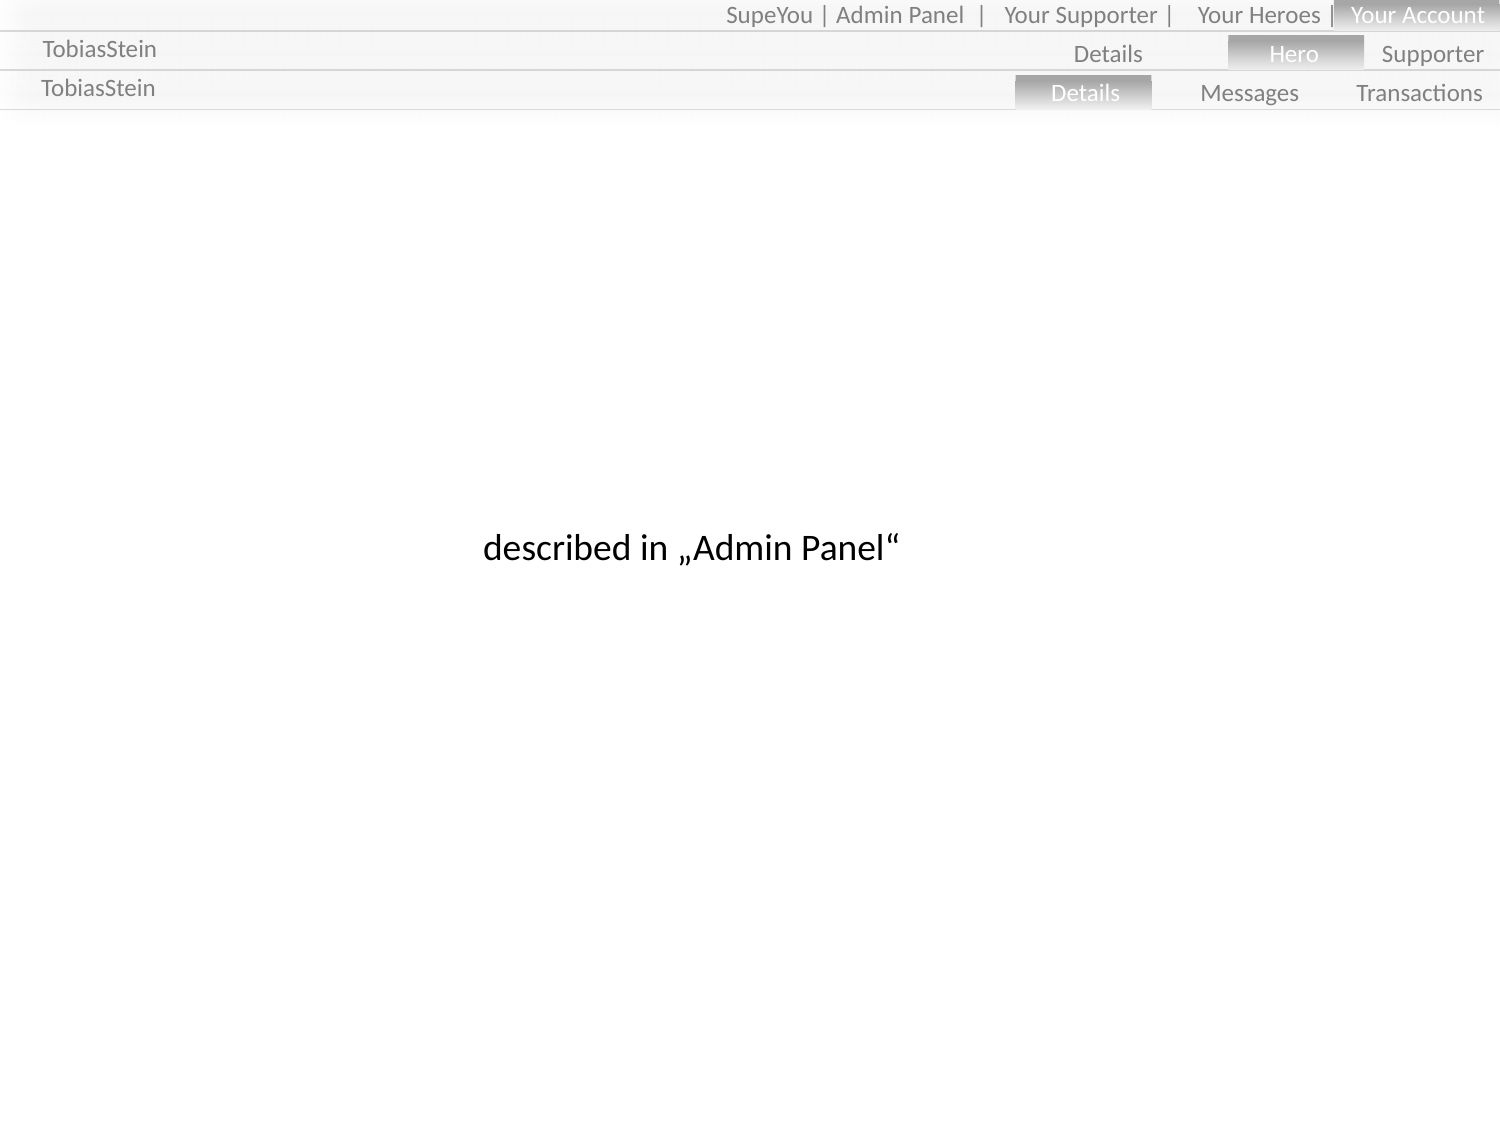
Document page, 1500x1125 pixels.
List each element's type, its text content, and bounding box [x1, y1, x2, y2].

text_box Details Messages Transactions [714, 76, 1499, 109]
text_box described in „Admin Panel“ [468, 515, 916, 576]
text_box SupeYou | Admin Panel | Your Supporter | Your Heroes | Your Account [608, 0, 1500, 29]
text_box X [608, 32, 879, 36]
text_box TobiasStein [27, 25, 427, 30]
text_box TobiasStein [26, 64, 426, 68]
text_box Details Hero Supporter [879, 39, 1500, 69]
text_box TobiasStein [27, 40, 427, 67]
text_box TobiasStein [26, 77, 426, 108]
